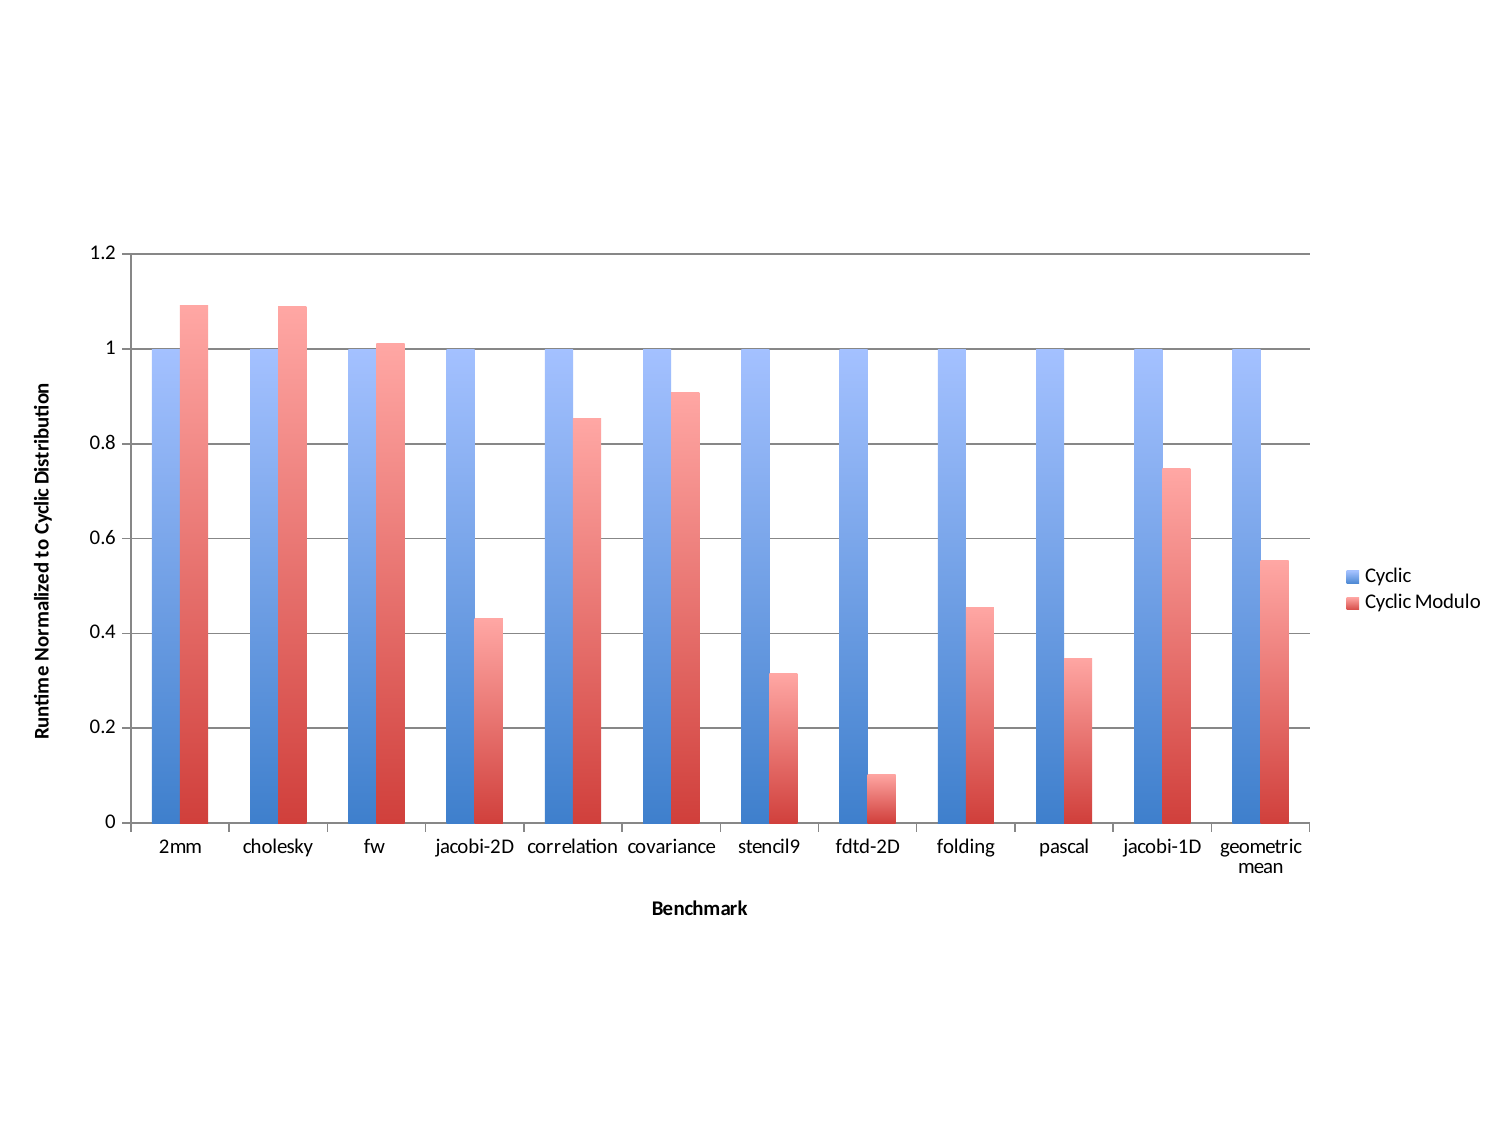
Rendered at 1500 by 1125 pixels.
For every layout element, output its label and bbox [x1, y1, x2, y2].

chart [0, 229, 1500, 951]
